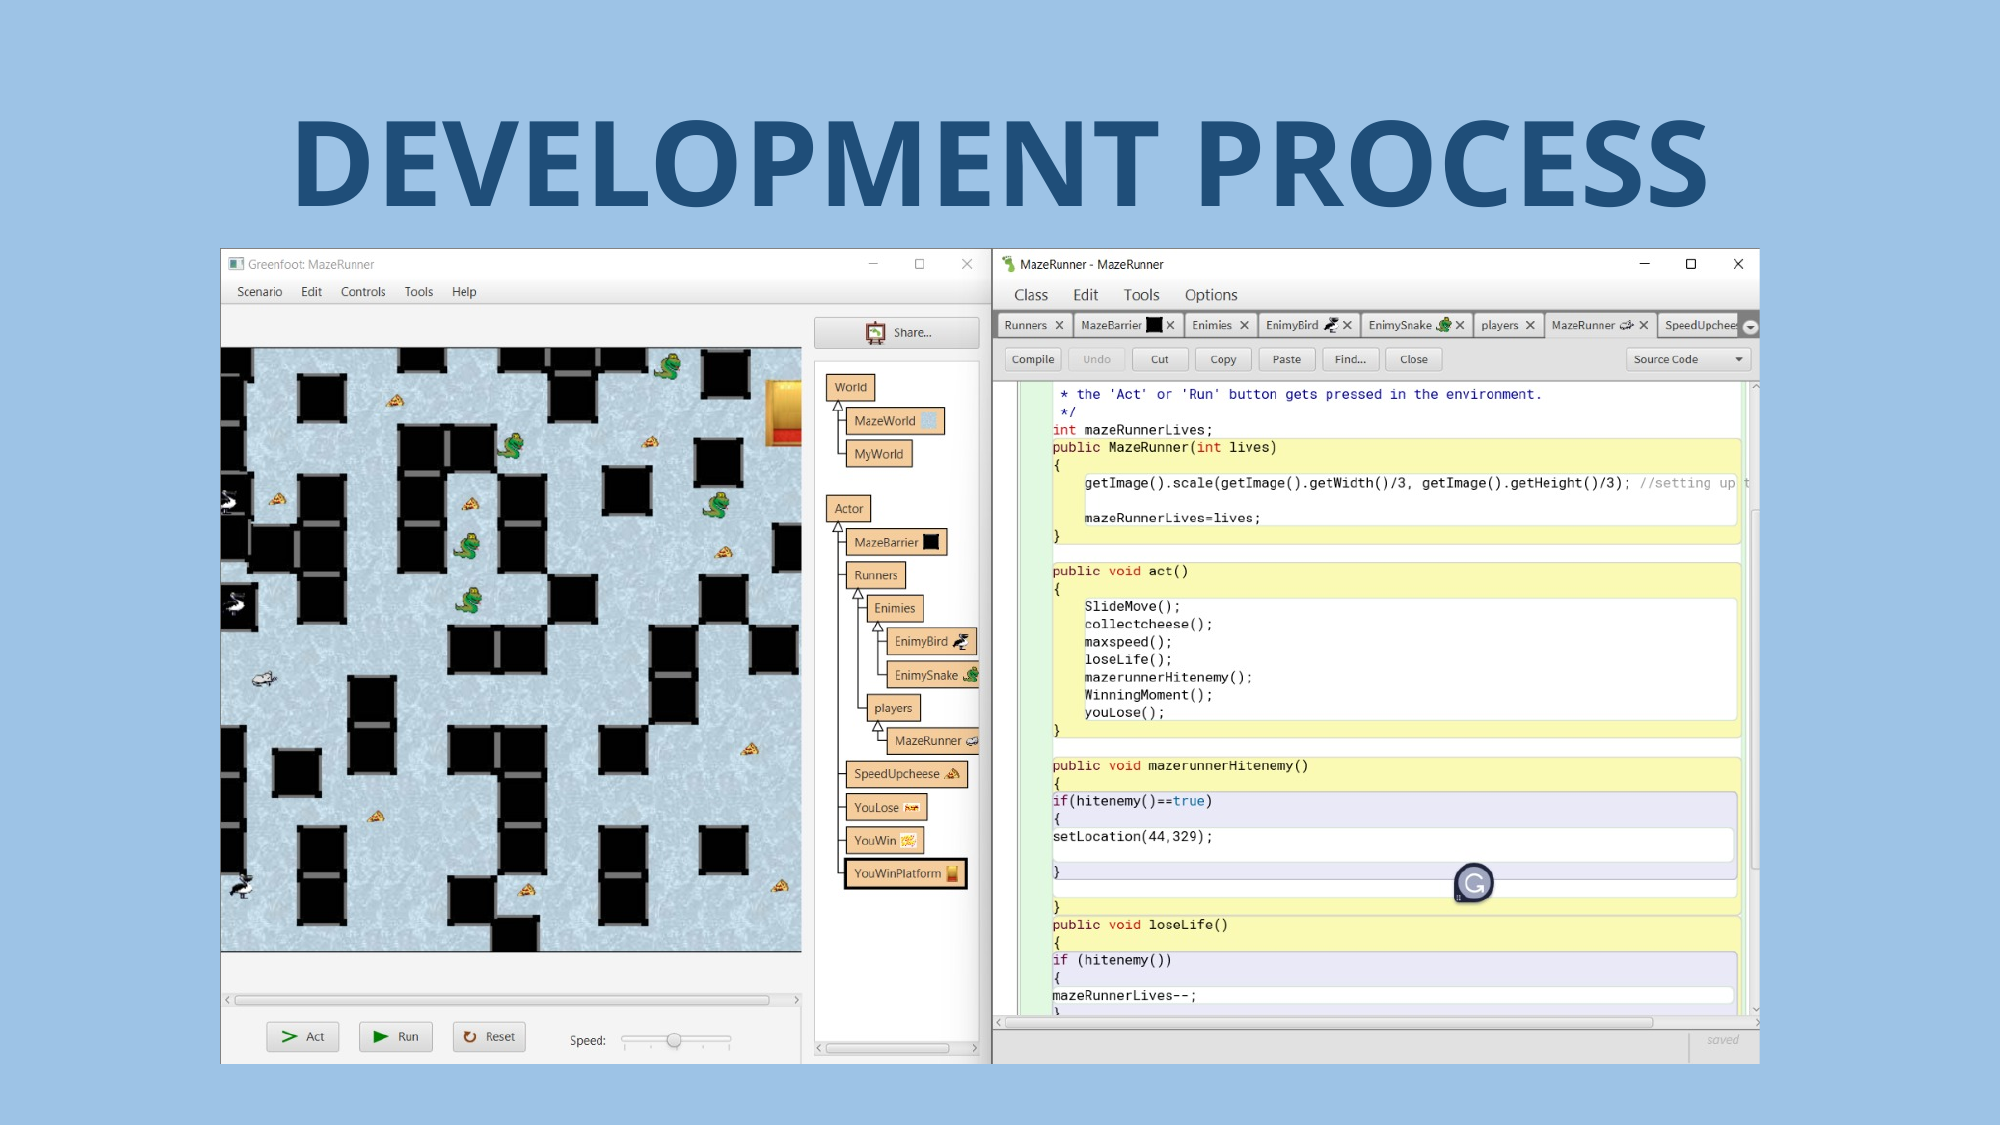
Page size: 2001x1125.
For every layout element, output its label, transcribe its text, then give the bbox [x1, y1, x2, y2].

picture [217, 246, 1760, 1064]
title DEVELOPMENT PROCESS [137, 59, 1863, 278]
